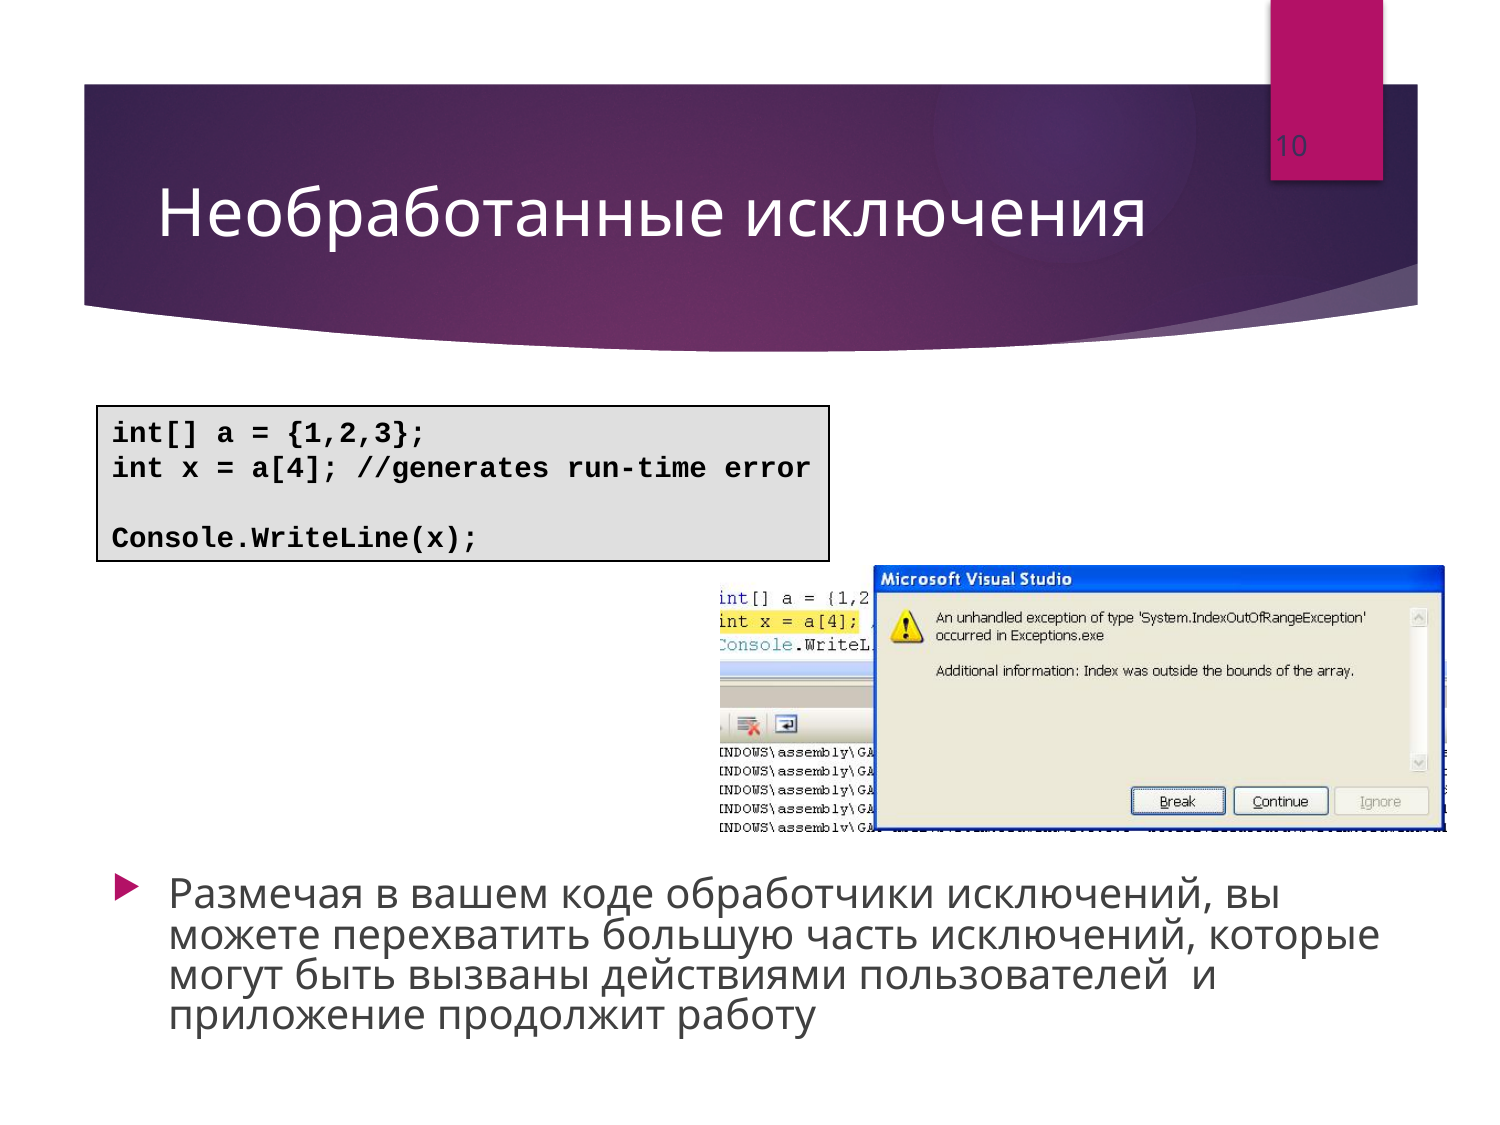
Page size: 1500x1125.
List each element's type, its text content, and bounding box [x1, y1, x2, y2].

list Размечая в вашем коде обработчики исключений, вы можете перехватить большую часть исключений, которые могут быть вызваны действиями пользователей и приложение продолжит работу [96, 869, 1447, 1058]
slide_number 10 [1259, 48, 1390, 175]
picture [720, 565, 1448, 832]
text_box int[] a = {1,2,3}; int x = a[4]; //generates run-time error Console.WriteLine(x); [96, 406, 830, 562]
title Необработанные исключения [141, 152, 1183, 269]
